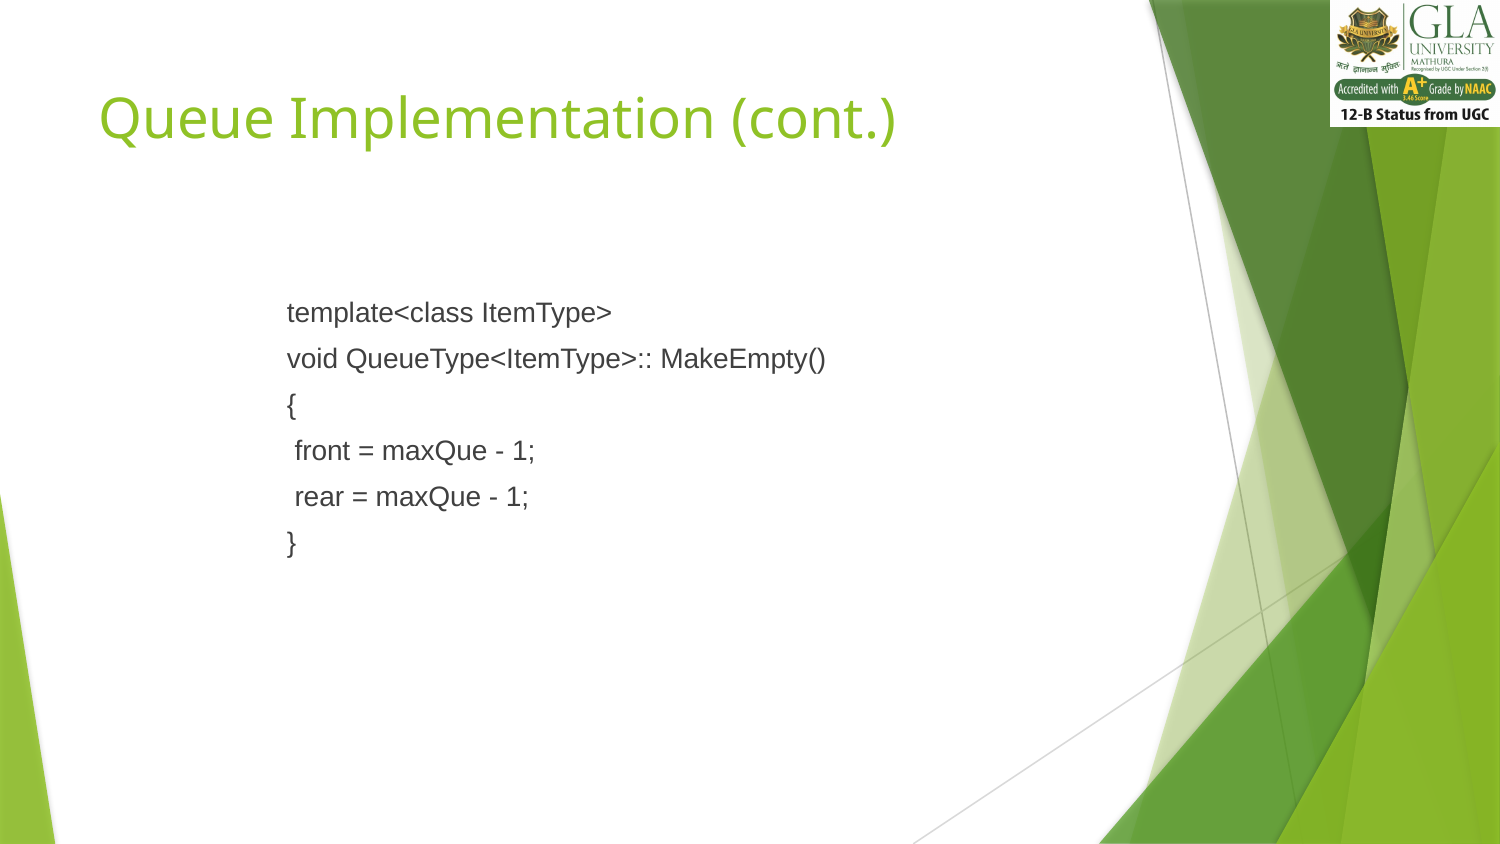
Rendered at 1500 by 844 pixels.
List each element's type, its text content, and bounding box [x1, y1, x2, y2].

picture [1330, 0, 1500, 128]
list template<class ItemType> void QueueType<ItemType>:: MakeEmpty() { front = maxQue - 1; rear = maxQue - 1; } [271, 290, 1229, 750]
title Queue Implementation (cont.) [83, 75, 1141, 238]
